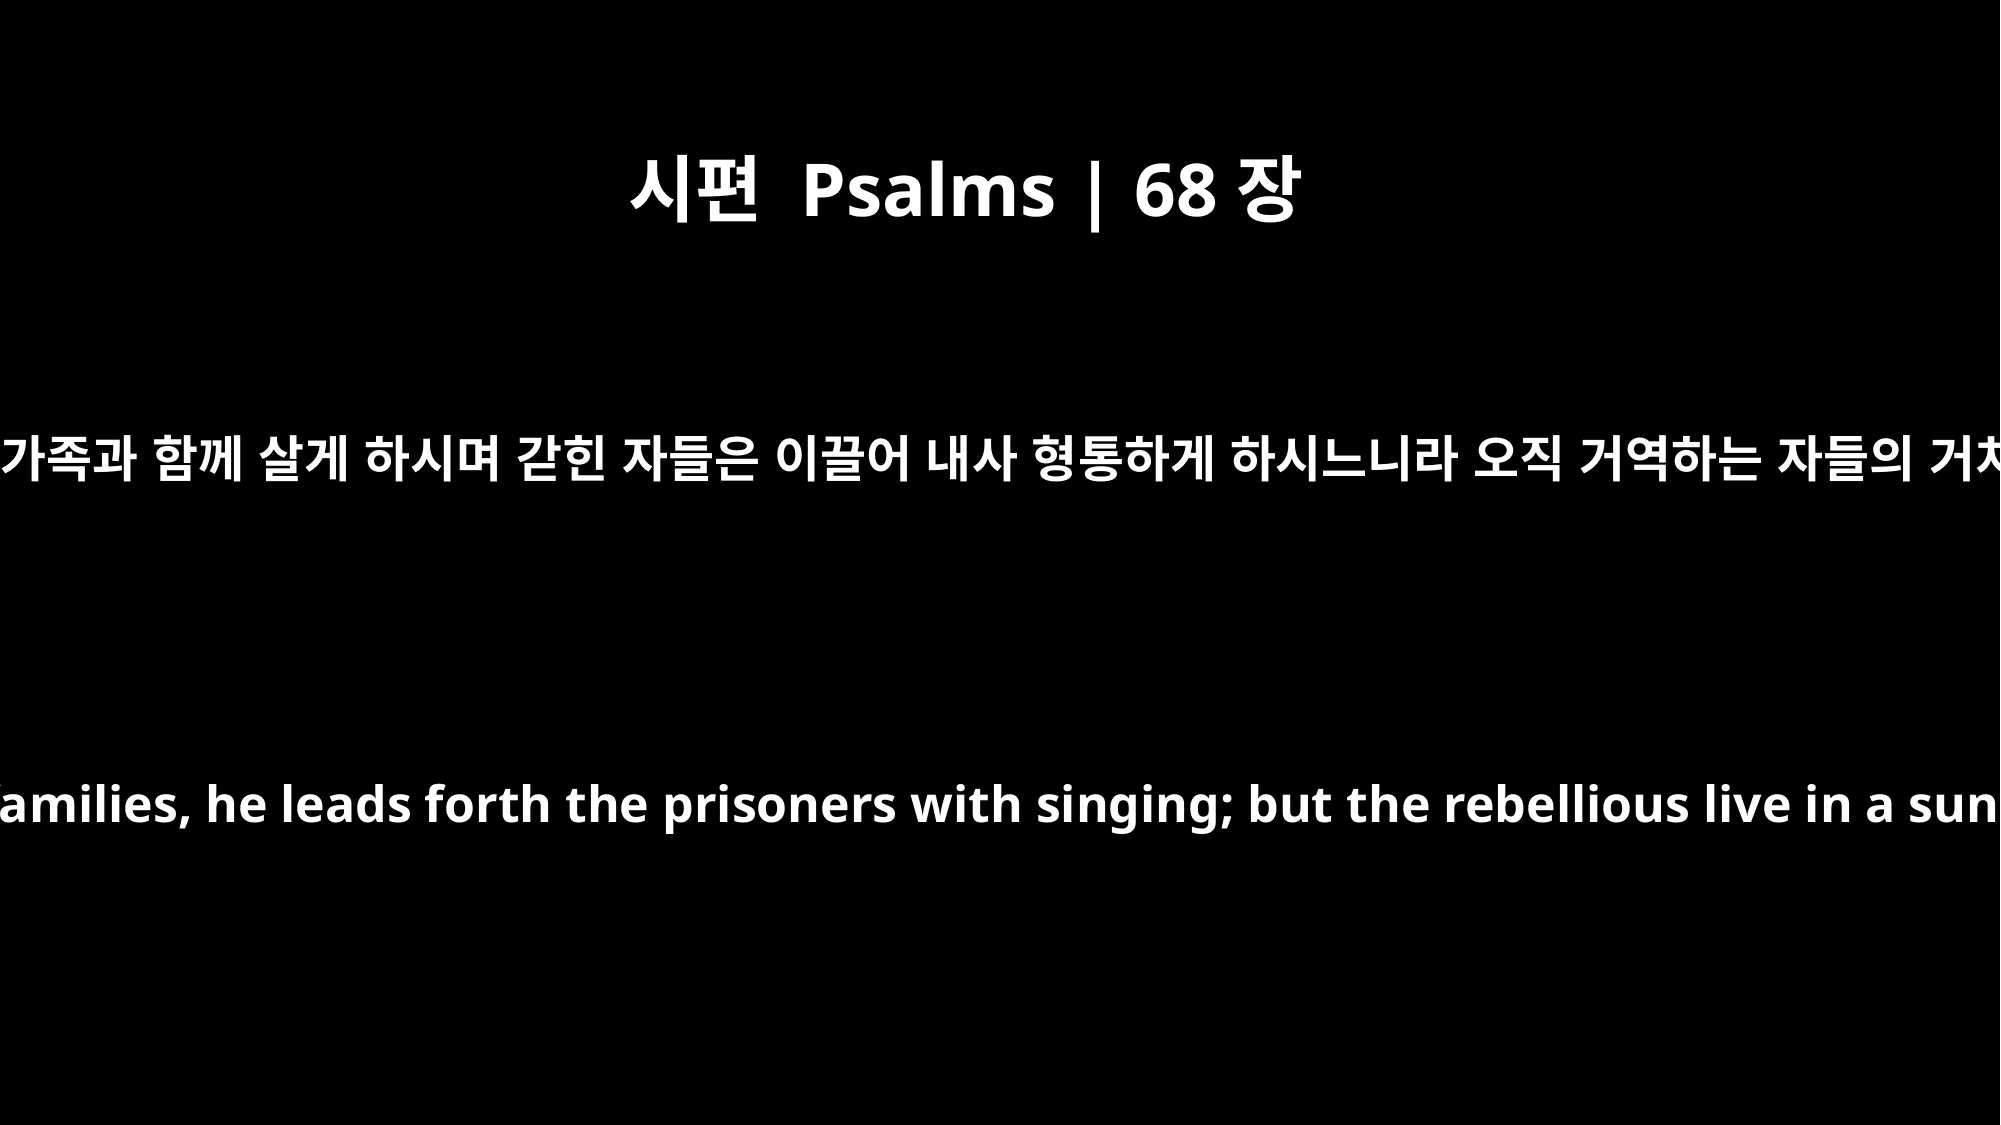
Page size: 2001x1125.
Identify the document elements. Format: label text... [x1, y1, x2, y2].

text_box 6 하나님이 고독한 자들은 가족과 함께 살게 하시며 갇힌 자들은 이끌어 내사 형통하게 하시느니라 오직 거역하는 자들의 거처는 메마른 땅이로다 [0, 359, 2000, 495]
text_box God sets the lonely in families, he leads forth the prisoners with singing; but the rebellious live in a sun-scorched land. [0, 764, 2000, 840]
text_box 시편 Psalms | 68장 [613, 136, 1319, 239]
